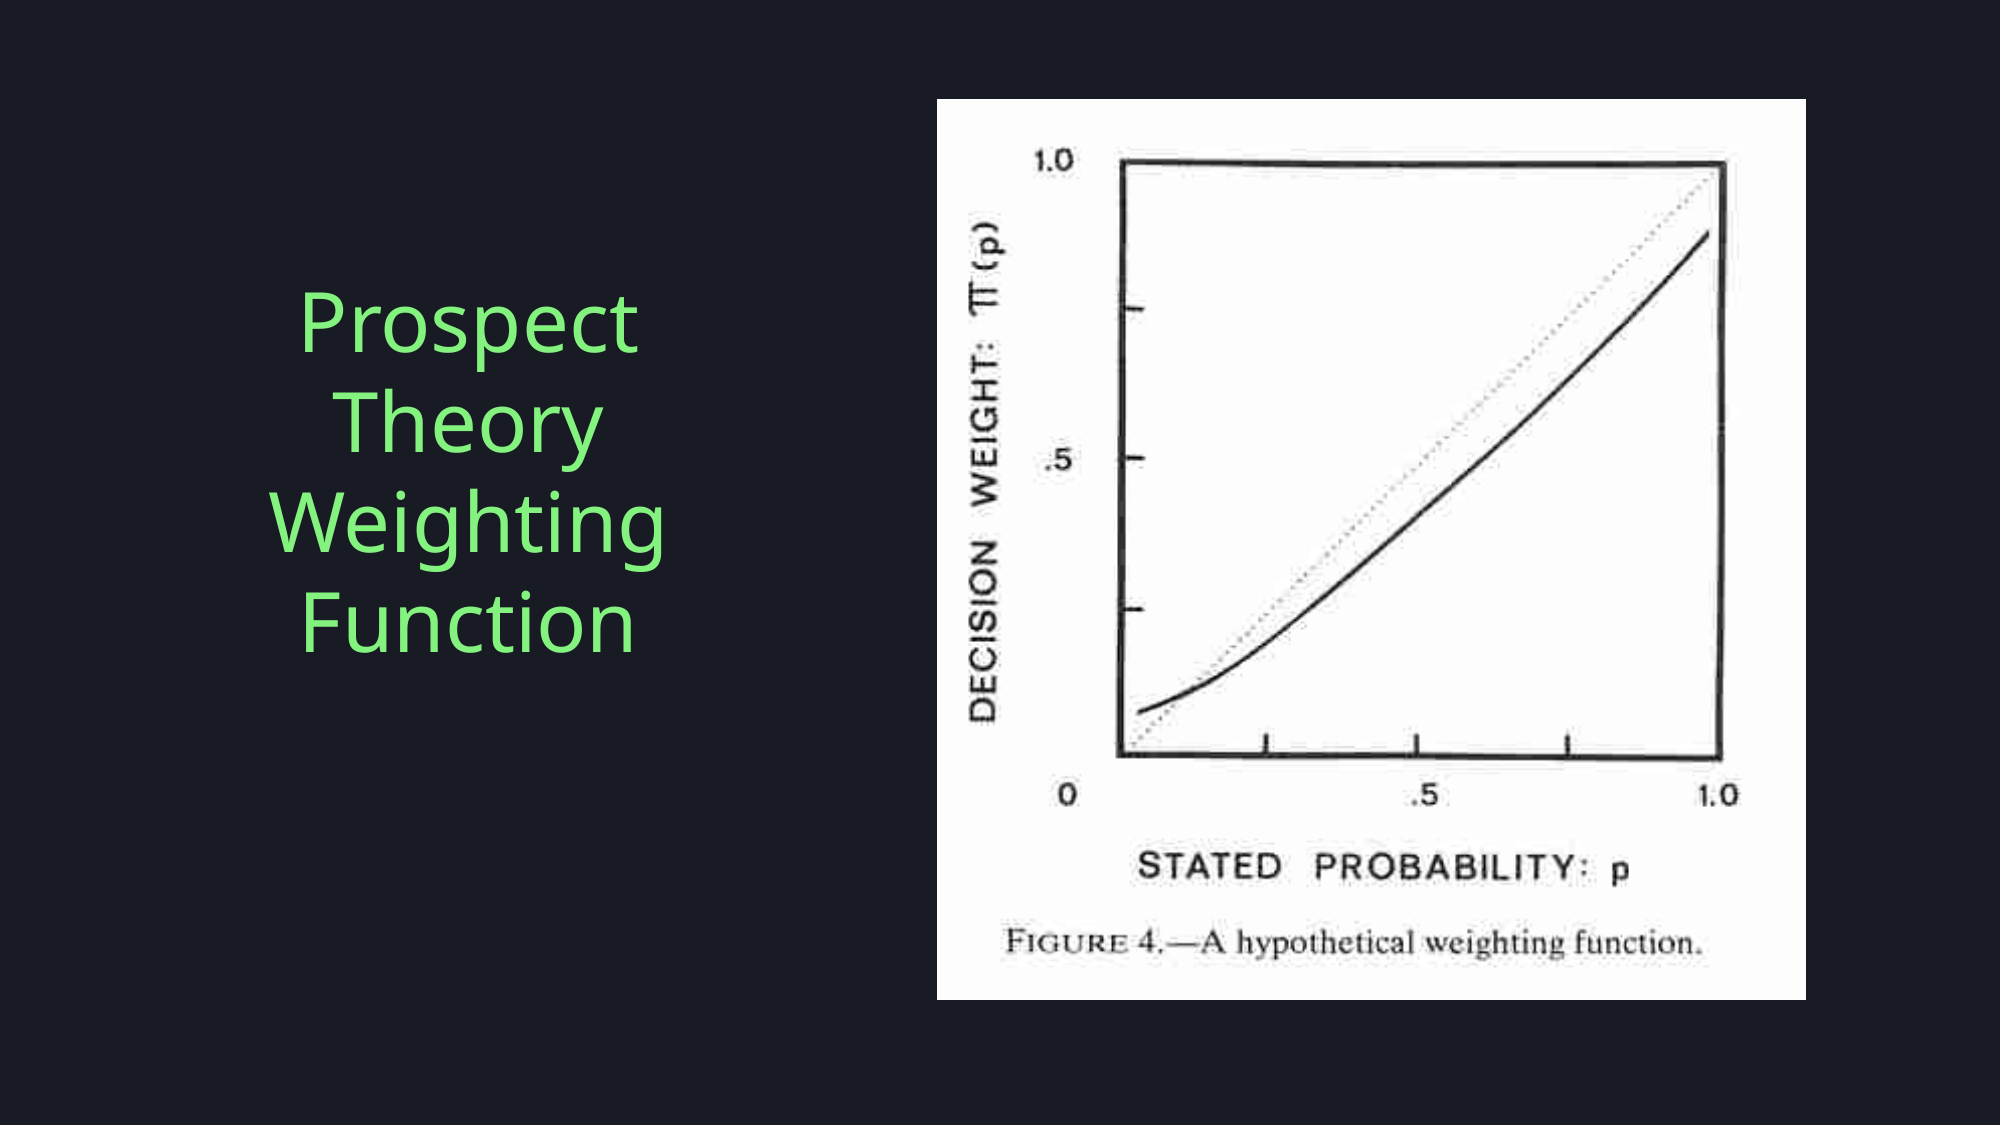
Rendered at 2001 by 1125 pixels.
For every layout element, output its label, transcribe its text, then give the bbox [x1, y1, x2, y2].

title Prospect Theory Weighting Function [150, 99, 788, 838]
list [937, 99, 1806, 1001]
